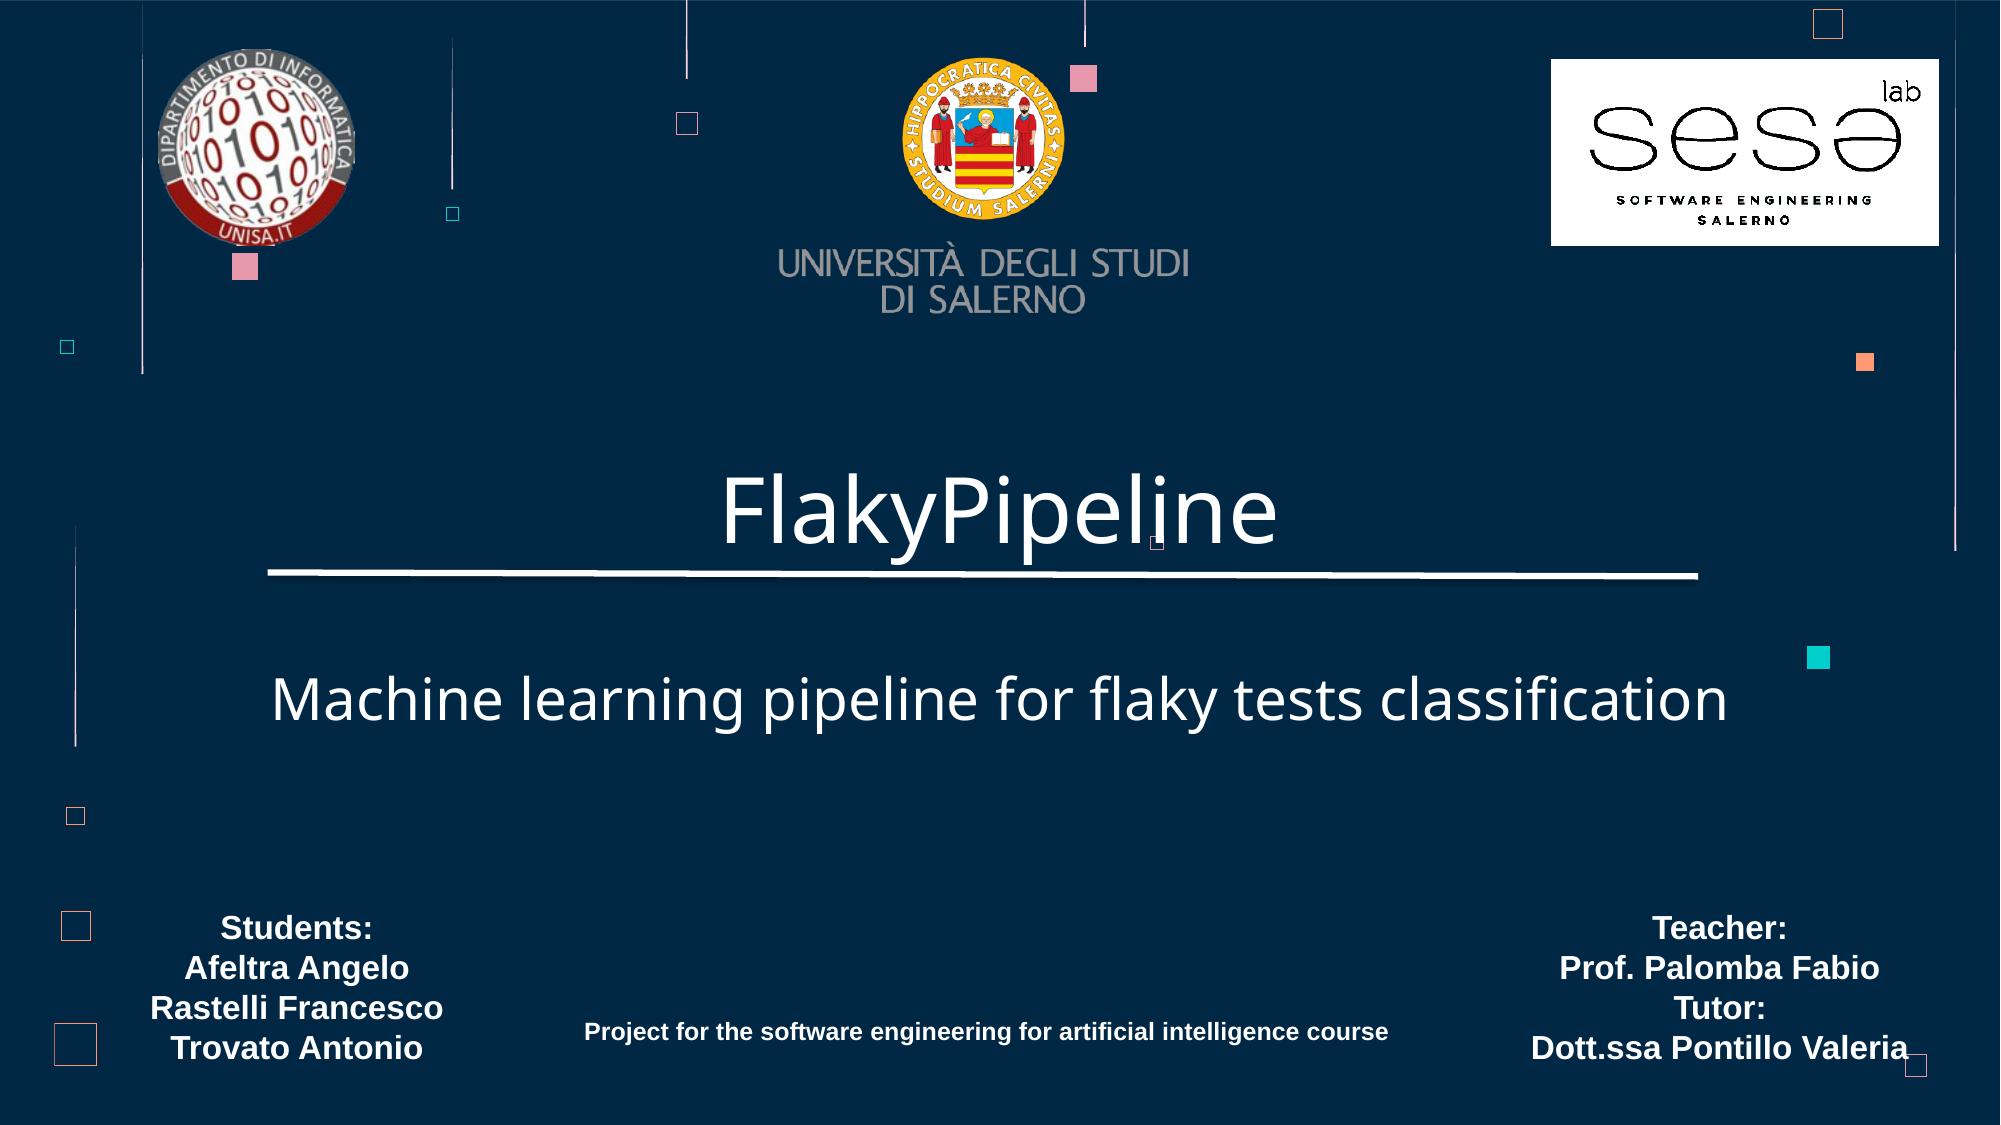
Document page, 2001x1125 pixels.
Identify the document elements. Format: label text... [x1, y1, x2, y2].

text_box FlakyPipeline [234, 444, 1766, 577]
picture [158, 49, 355, 246]
picture [1551, 59, 1940, 246]
text_box Project for the software engineering for artificial intelligence course [541, 984, 1434, 1077]
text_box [267, 572, 1699, 577]
picture [750, 54, 1216, 317]
text_box Students: Afeltra Angelo Rastelli Francesco Trovato Antonio [86, 862, 508, 1110]
title Machine learning pipeline for flaky tests classification [234, 577, 1766, 748]
text_box Teacher: Prof. Palomba Fabio Tutor: Dott.ssa Pontillo Valeria [1467, 862, 1973, 1110]
